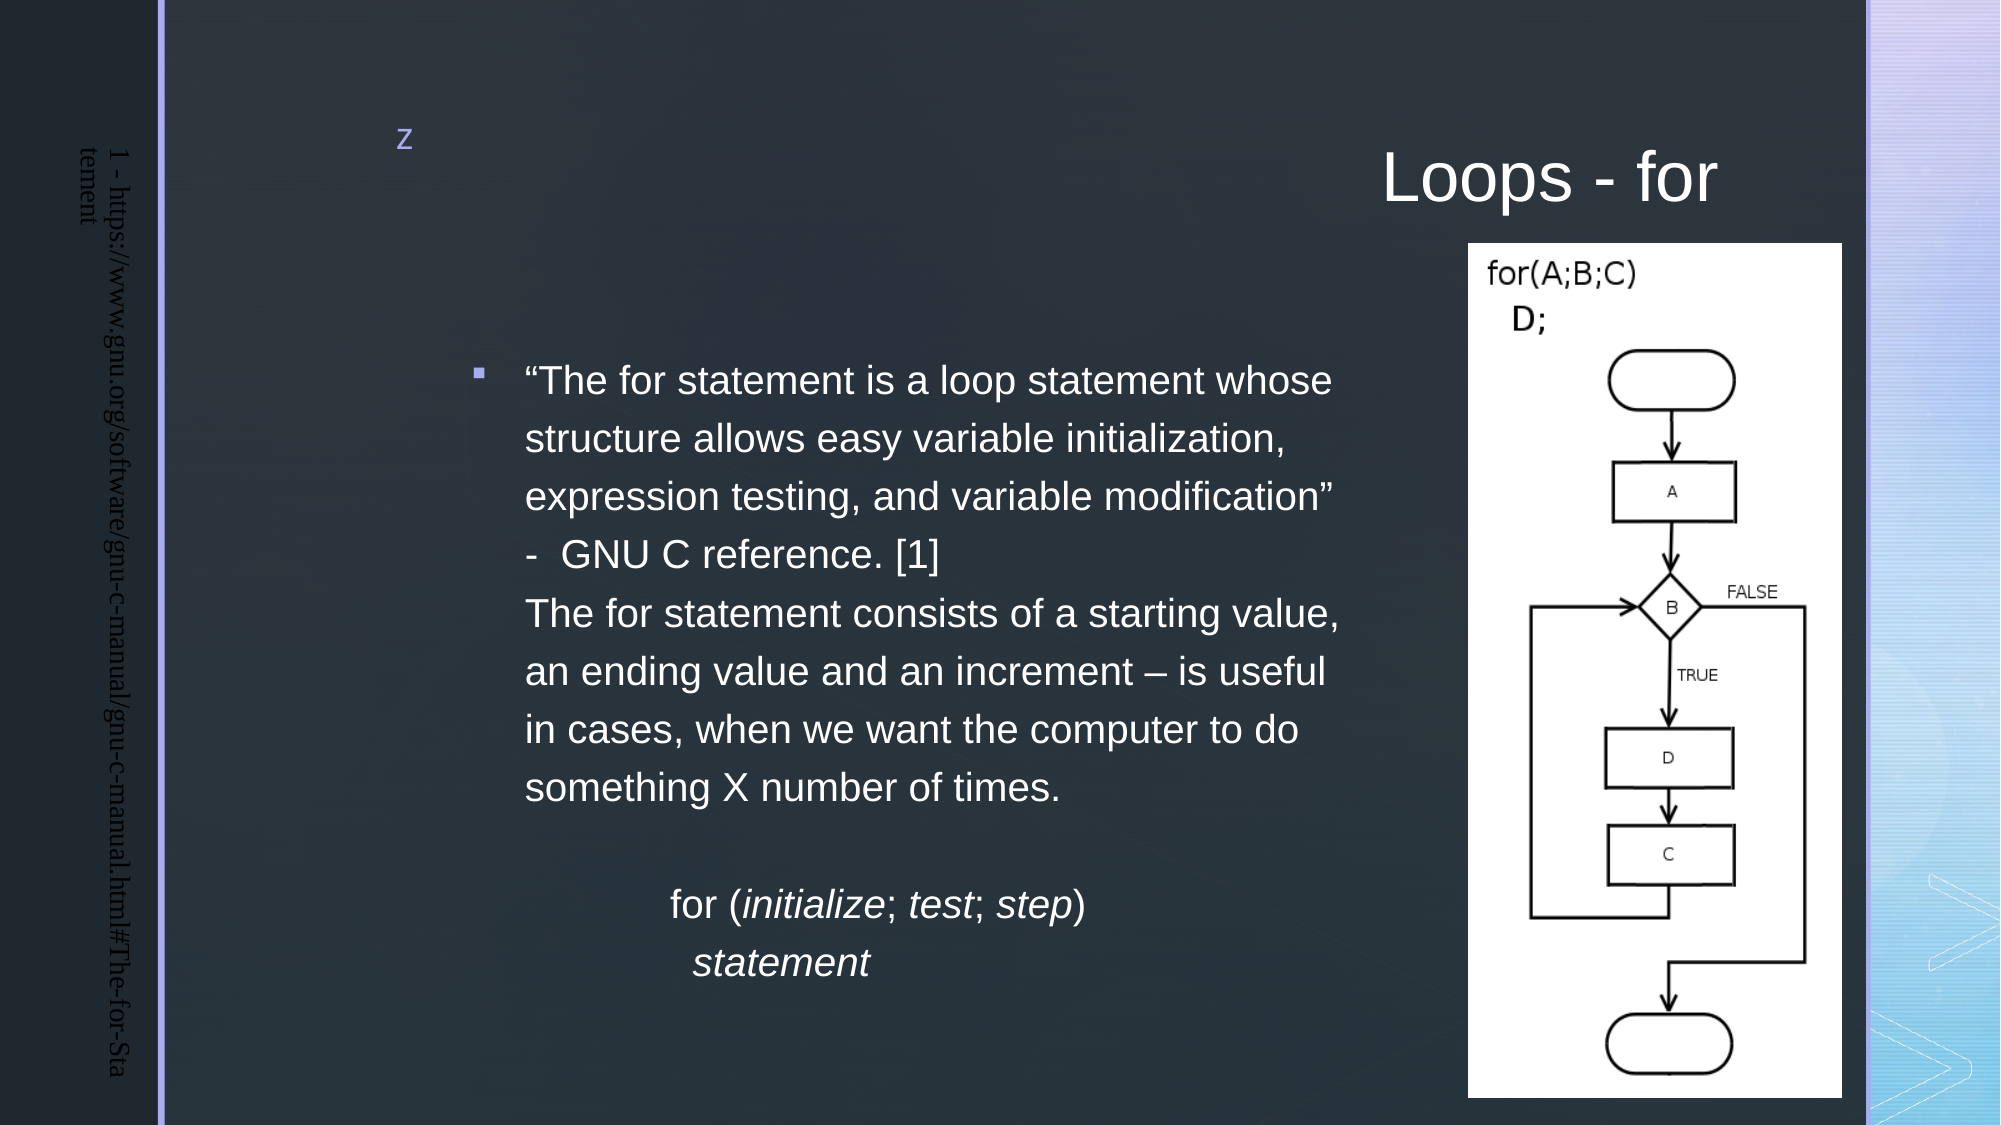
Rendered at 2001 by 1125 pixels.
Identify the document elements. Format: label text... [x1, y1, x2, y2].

list “The for statement is a loop statement whose structure allows easy variable initialization, expression testing, and variable modification” - GNU C reference. [1] The for statement consists of a starting value, an ending value and an increment – is useful in cases, when we want the computer to do something X number of times. for (initialize; test; step) statement [454, 336, 1373, 993]
picture [1468, 242, 1842, 1099]
footer 1 - https://www.gnu.org/software/gnu-c-manual/gnu-c-manual.html#The-for-Statement [101, 132, 131, 1098]
title Loops - for [428, 132, 1734, 310]
picture [1871, 0, 2001, 1125]
